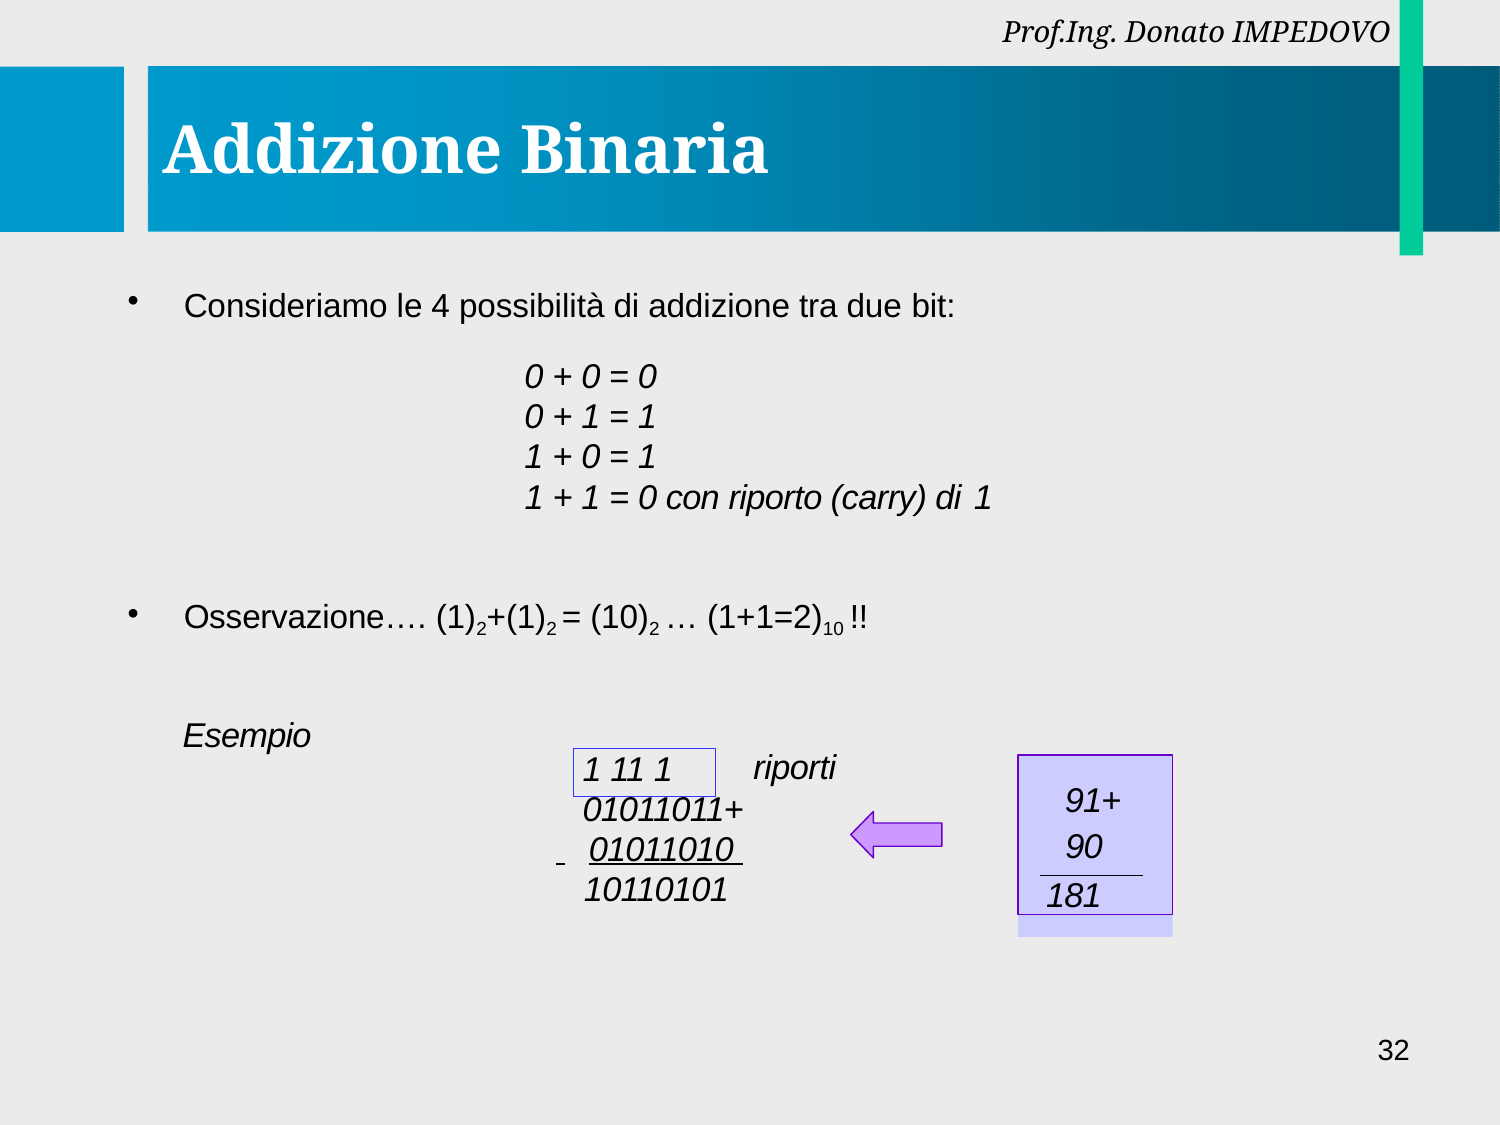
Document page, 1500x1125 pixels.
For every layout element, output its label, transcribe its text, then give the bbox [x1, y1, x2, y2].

text_box [0, 66, 124, 232]
text_box 1 11 1 [580, 744, 696, 748]
text_box 91+ 90 181 [1017, 755, 1173, 915]
text_box [573, 748, 716, 797]
text_box [1424, 66, 1500, 232]
text_box Consideriamo le 4 possibilità di addizione tra due bit: 0 + 0 = 0 0 + 1 = 1 1 + 0 = 1 1 + 1 = 0 con riporto (carry) di 1 Osservazione…. (1)2+(1)2 = (10)2 … (1+1=2)10 !! Esempio [125, 295, 995, 754]
text_box riporti [751, 742, 839, 786]
text_box [850, 811, 942, 858]
text_box [1017, 915, 1173, 937]
text_box 01011011+ [580, 784, 753, 829]
text_box 01011010 10110101 [547, 824, 752, 909]
text_box Prof.Ing. Donato IMPEDOVO [1000, 10, 1393, 48]
slide_number 32 [1373, 1031, 1415, 1125]
text_box [1399, 0, 1424, 256]
title Addizione Binaria [100, 64, 1400, 295]
